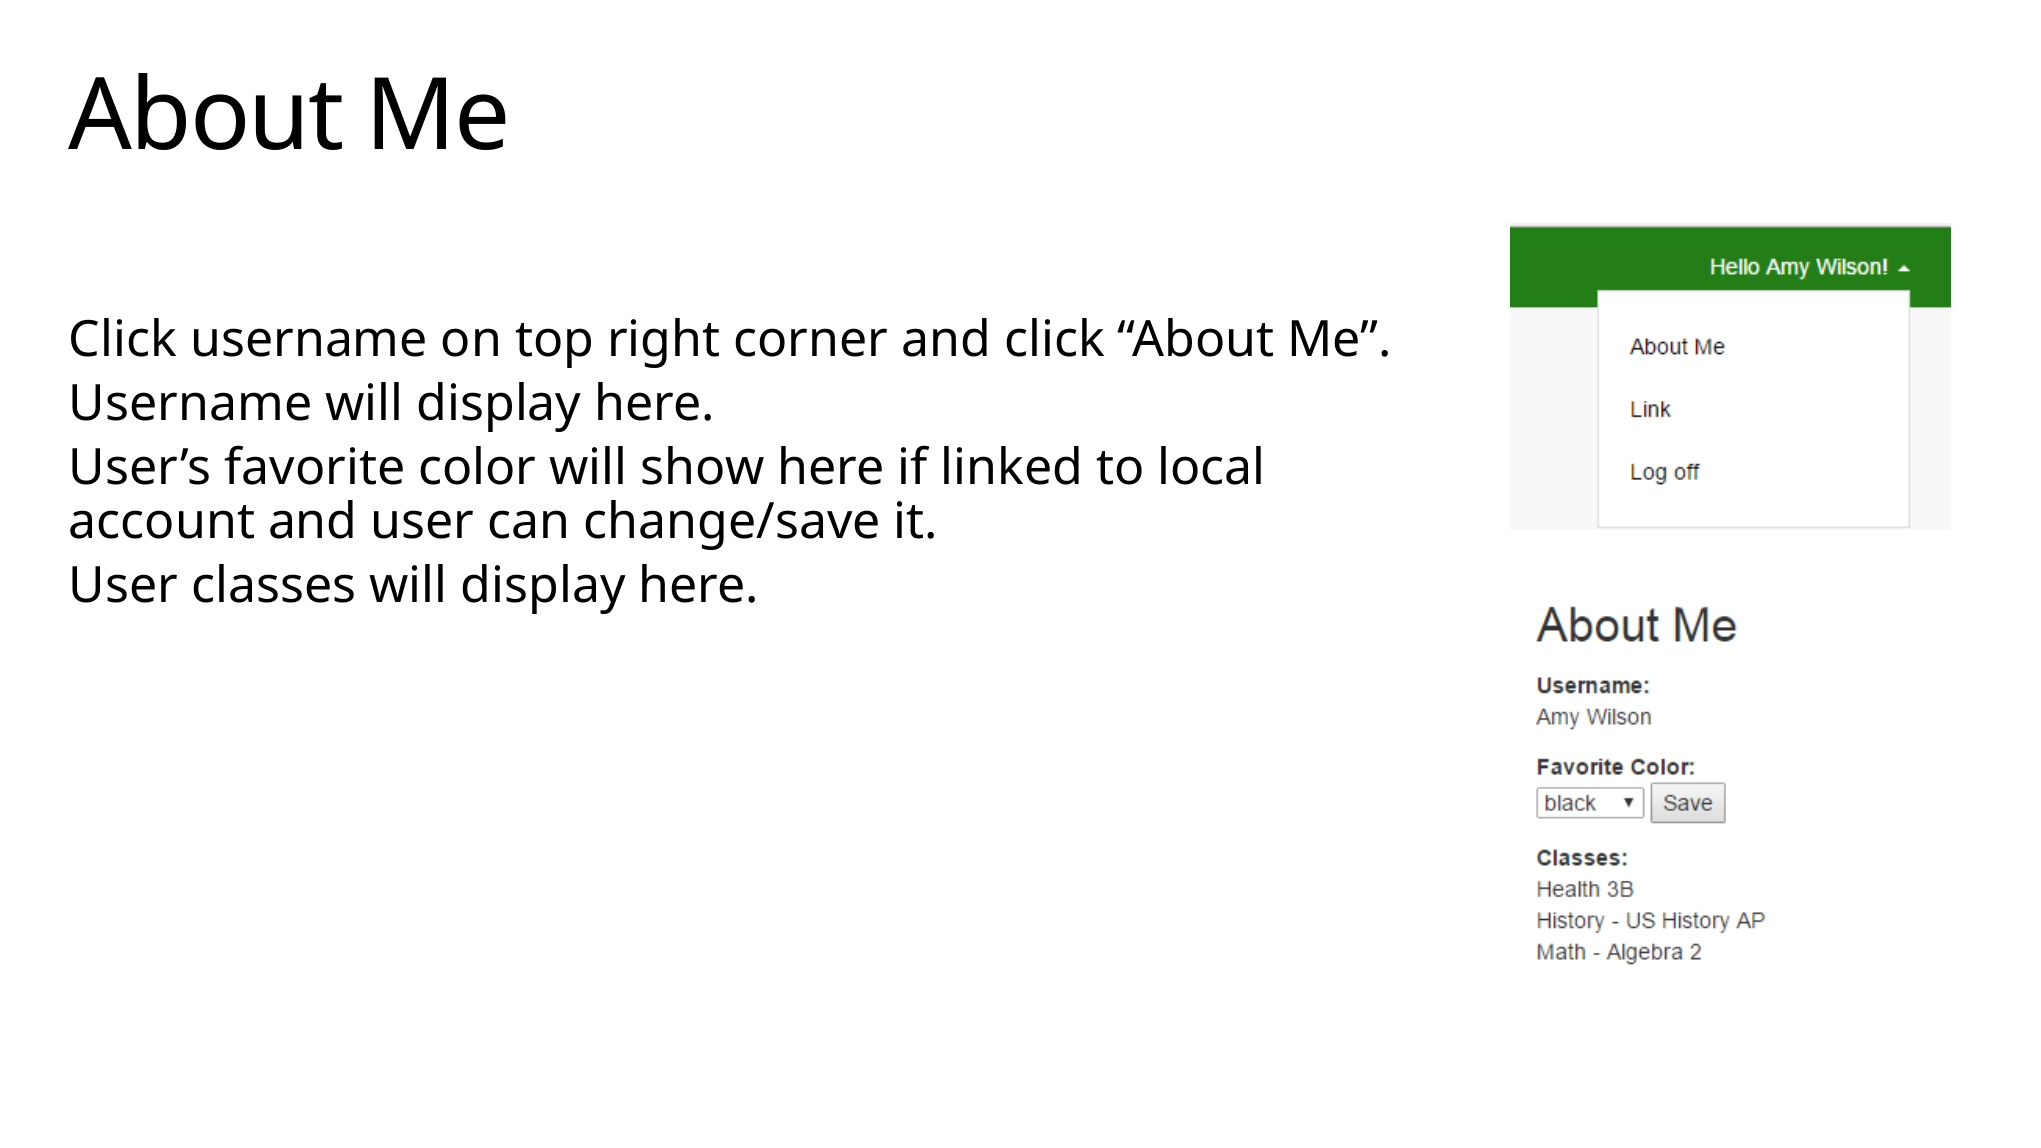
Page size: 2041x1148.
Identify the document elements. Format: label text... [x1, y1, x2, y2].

picture [1507, 601, 1860, 977]
list Click username on top right corner and click “About Me”. Username will display here. User’s favorite color will show here if linked to local account and user can change/save it. User classes will display here. [45, 298, 1420, 1026]
picture [1509, 223, 1951, 531]
title About Me [45, 48, 1996, 199]
